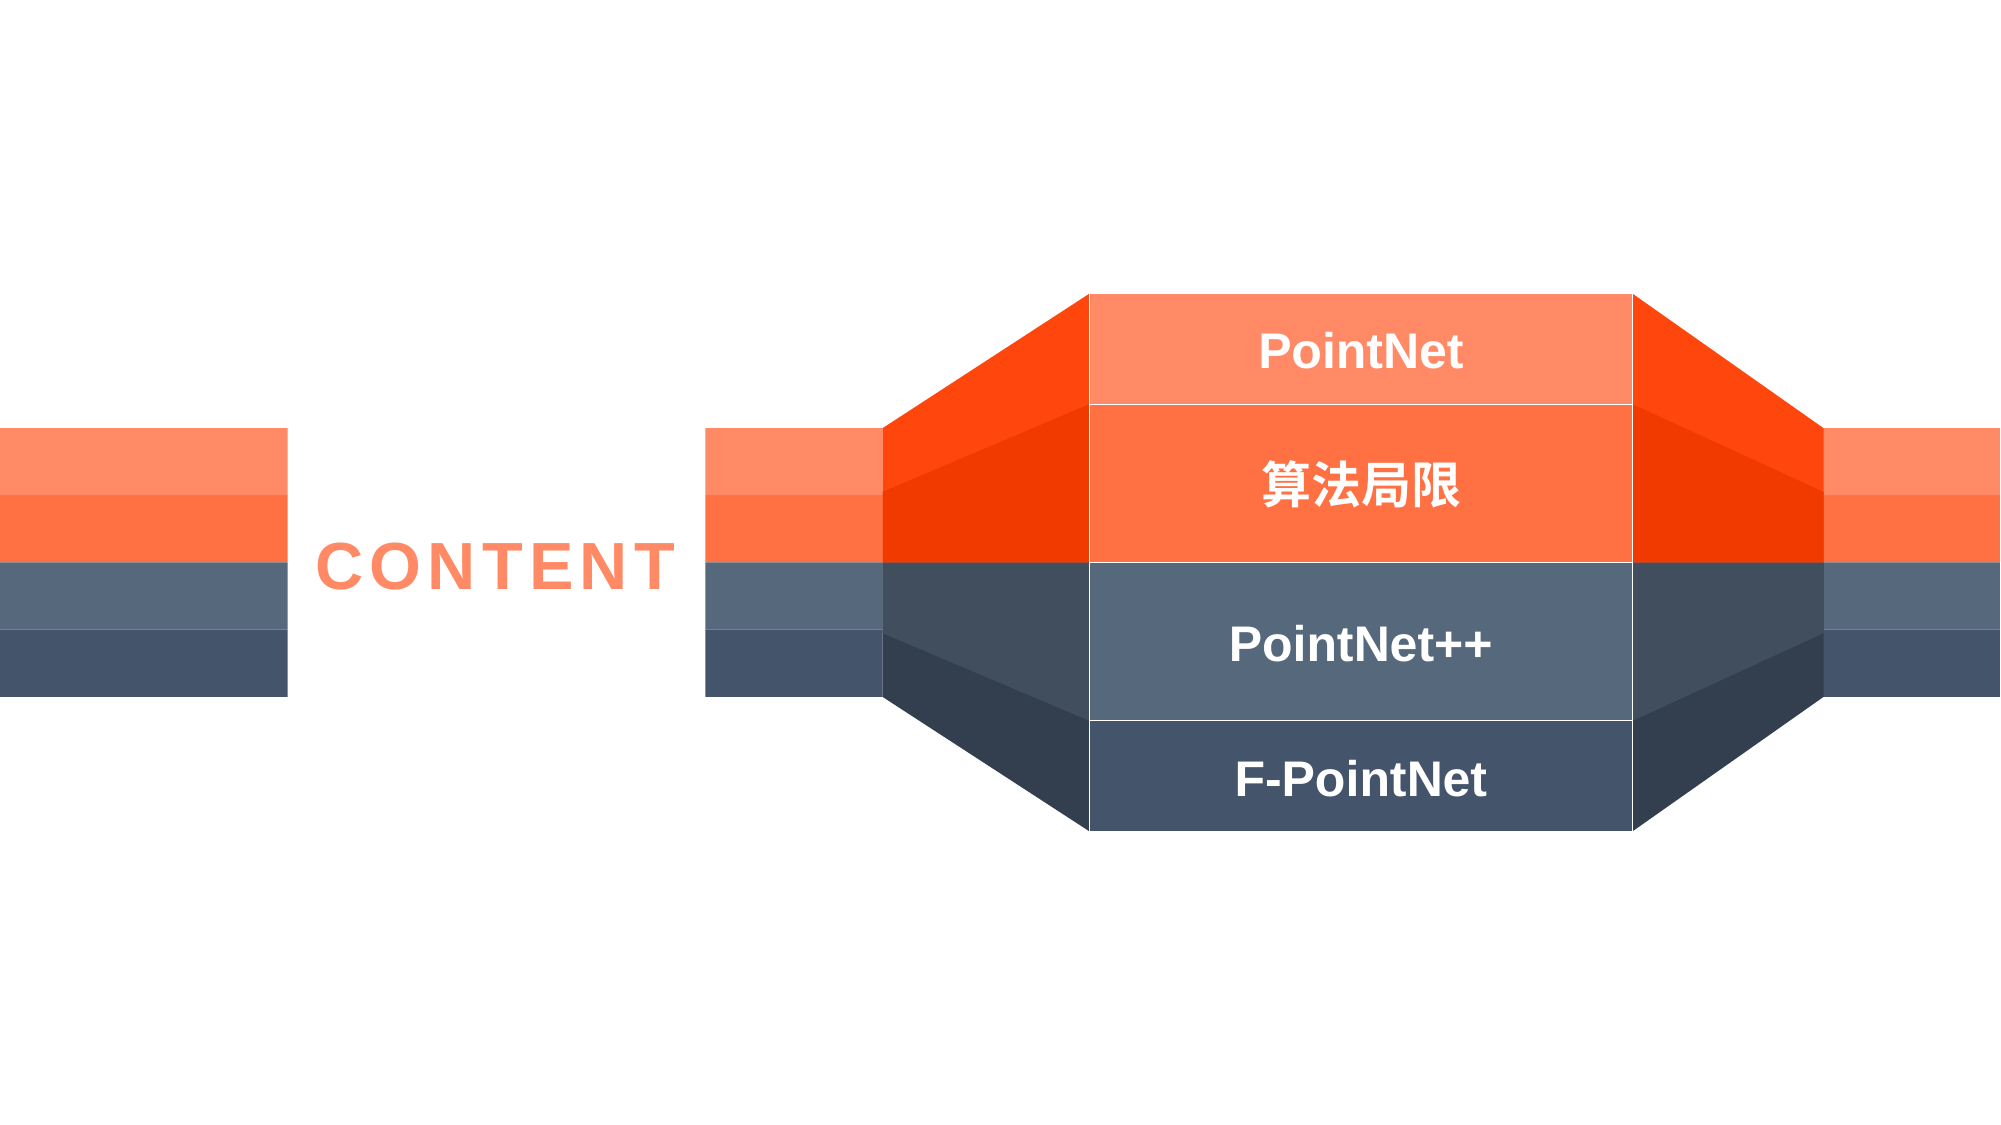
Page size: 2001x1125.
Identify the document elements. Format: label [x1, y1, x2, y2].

text_box [0, 293, 2000, 832]
